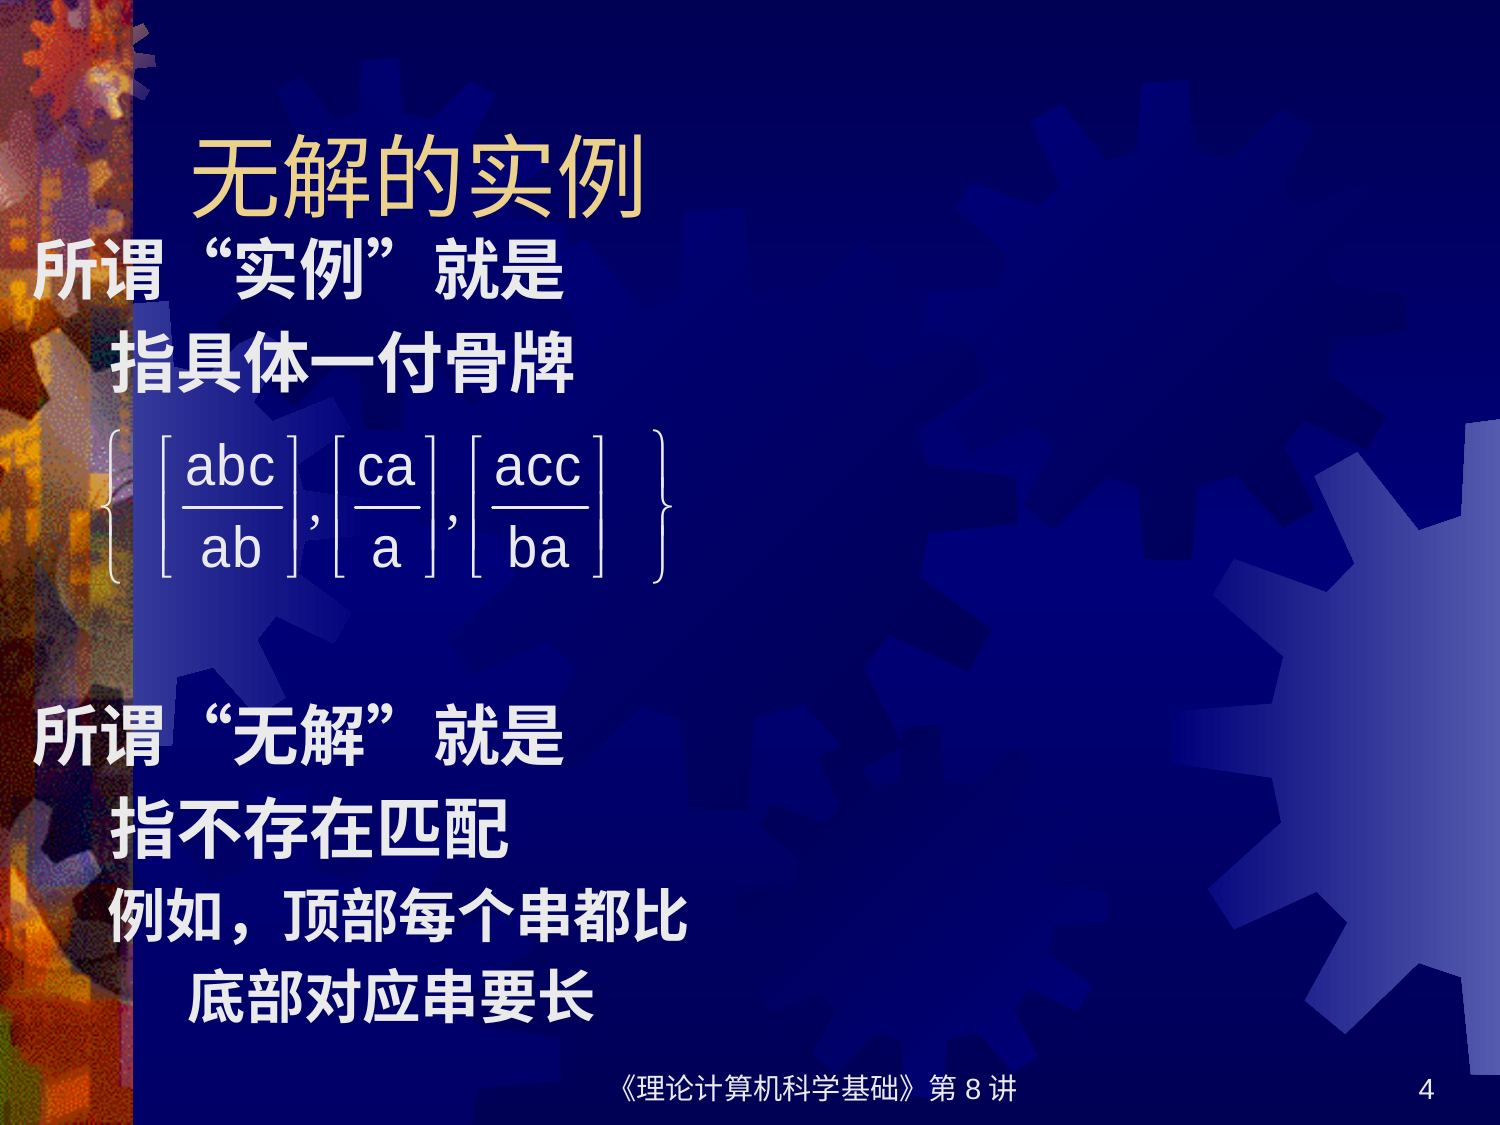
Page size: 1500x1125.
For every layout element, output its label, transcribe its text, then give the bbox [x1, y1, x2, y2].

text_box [88, 420, 683, 591]
title 无解的实例 [174, 50, 1450, 238]
list 所谓“实例”就是 指具体一付骨牌 所谓“无解”就是 指不存在匹配 例如，顶部每个串都比 底部对应串要长 [17, 219, 1293, 895]
picture [0, 0, 133, 1125]
slide_number 4 [1137, 1037, 1450, 1113]
footer 《理论计算机科学基础》第8讲 [575, 1037, 1050, 1113]
